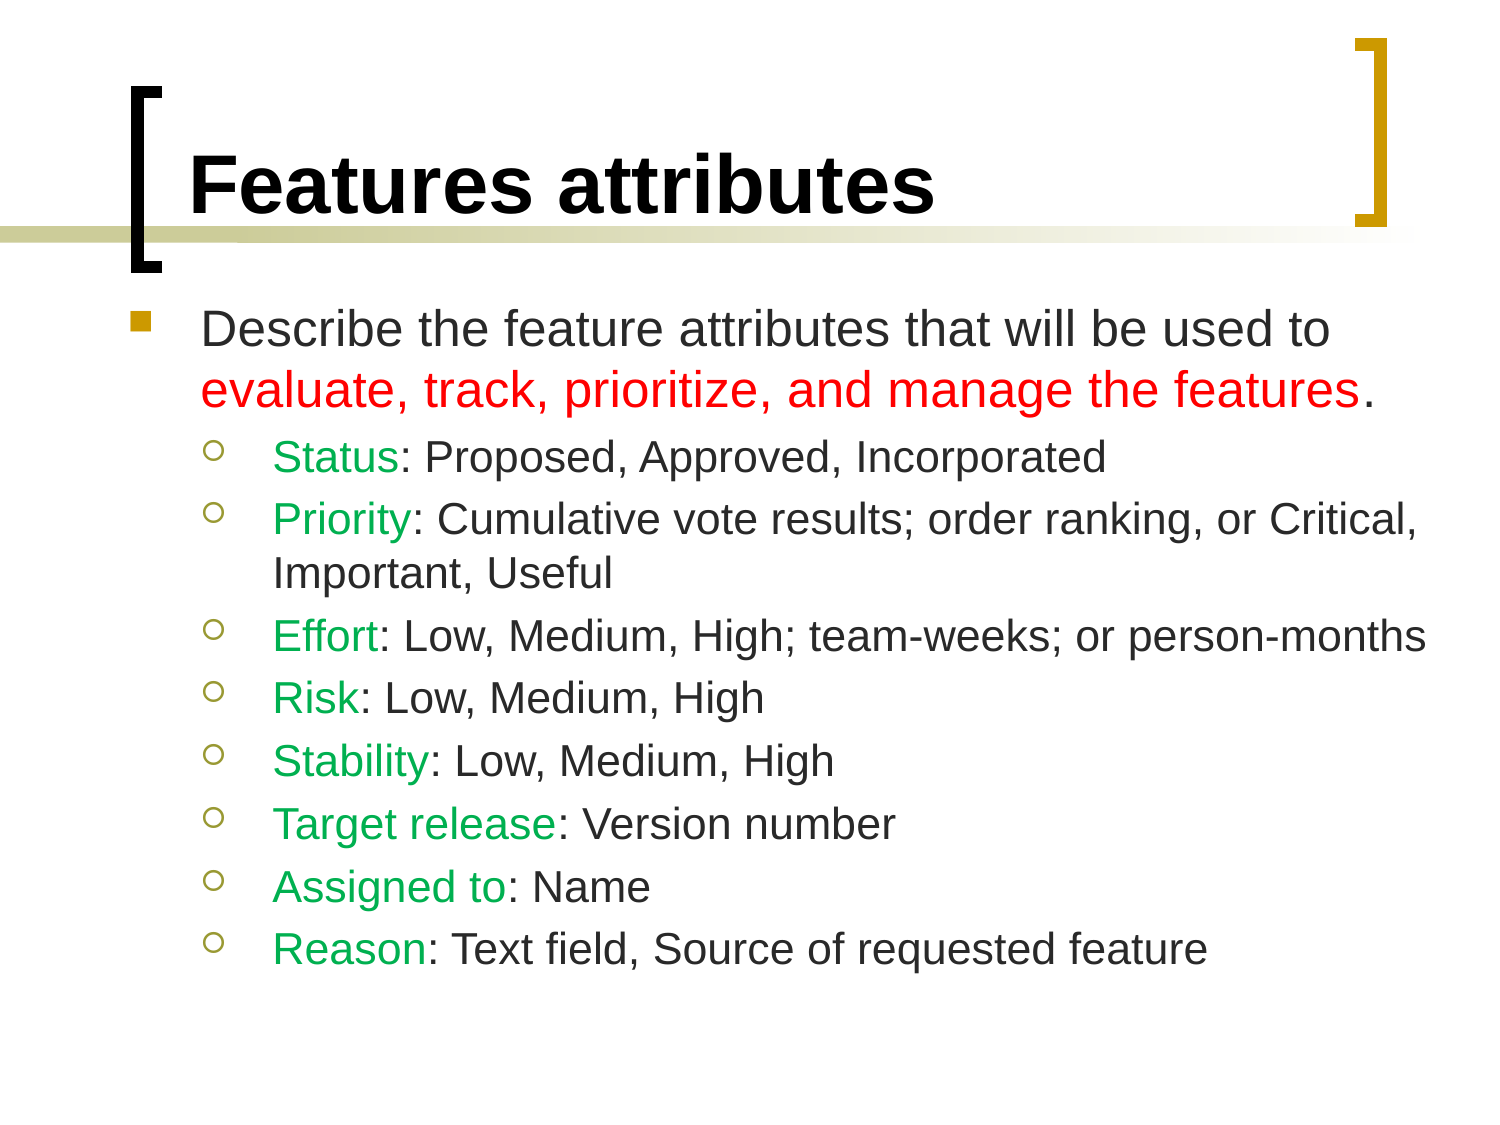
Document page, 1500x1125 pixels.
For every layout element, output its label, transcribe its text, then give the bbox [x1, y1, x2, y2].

list Describe the feature attributes that will be used to evaluate, track, prioritize, and manage the features. Status: Proposed, Approved, Incorporated Priority: Cumulative vote results; order ranking, or Critical, Important, Useful Effort: Low, Medium, High; team-weeks; or person-months Risk: Low, Medium, High Stability: Low, Medium, High Target release: Version number Assigned to: Name Reason: Text field, Source of requested feature [112, 287, 1463, 1025]
title Features attributes [173, 62, 1350, 238]
